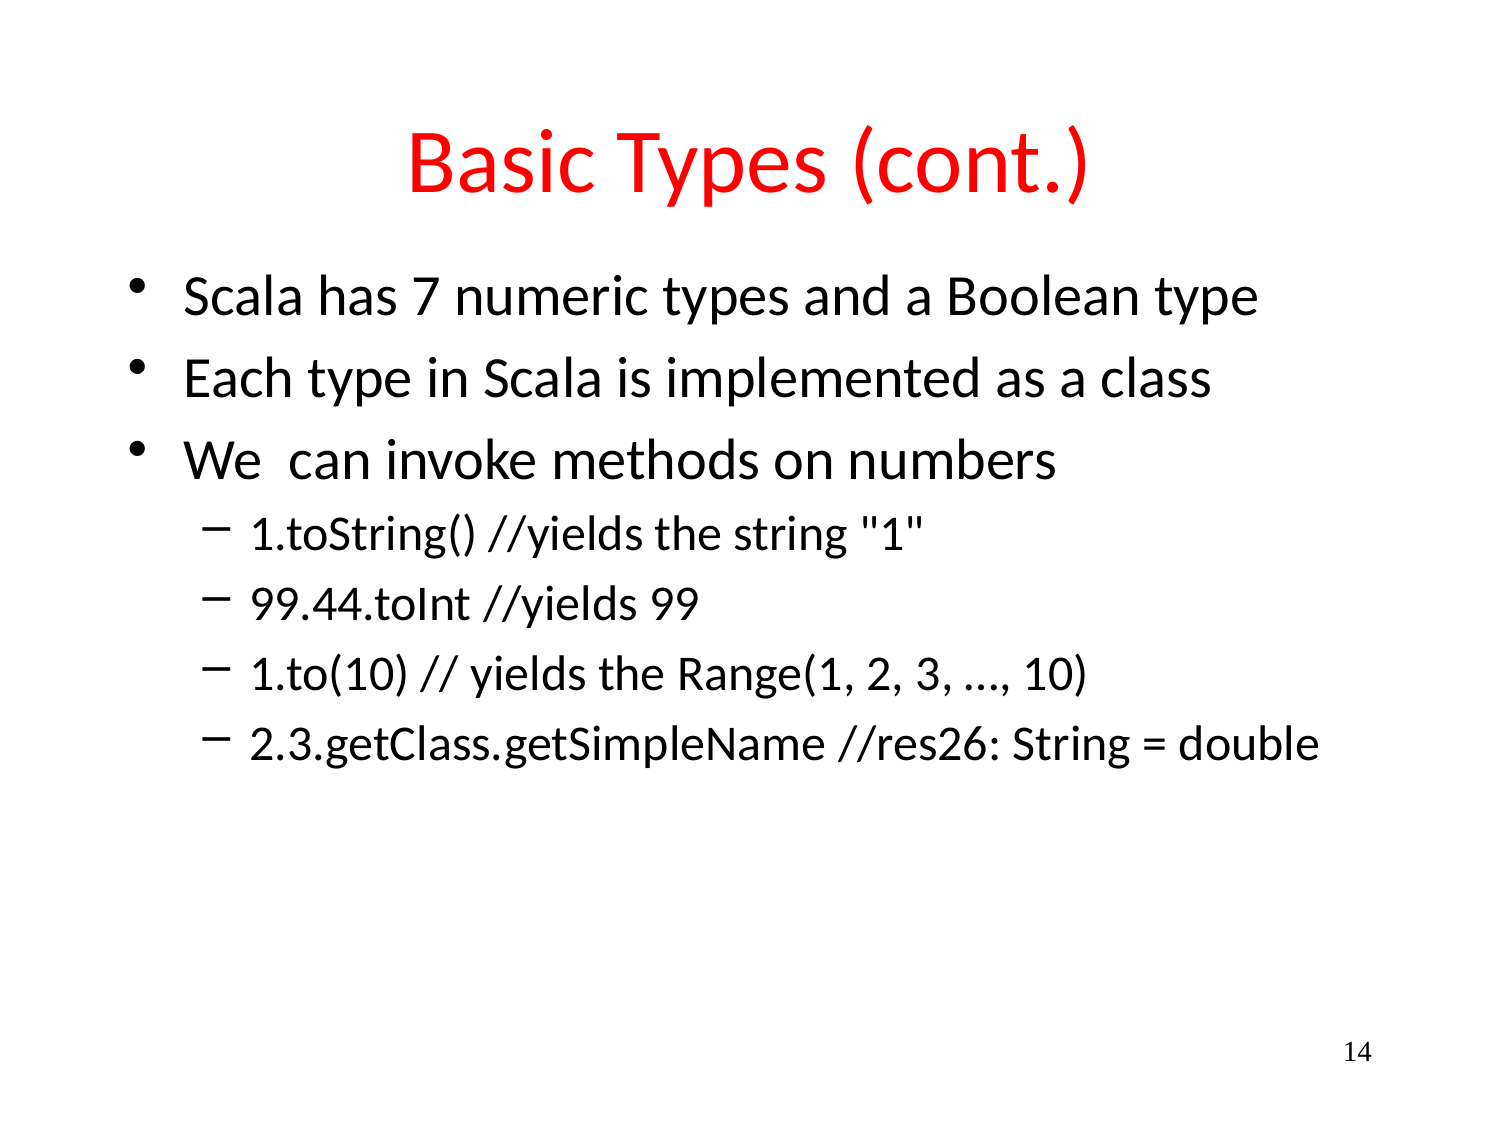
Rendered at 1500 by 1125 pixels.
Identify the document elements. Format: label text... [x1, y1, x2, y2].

list Scala has 7 numeric types and a Boolean type Each type in Scala is implemented as a class We can invoke methods on numbers 1.toString() //yields the string "1" 99.44.toInt //yields 99 1.to(10) // yields the Range(1, 2, 3, …, 10) 2.3.getClass.getSimpleName //res26: String = double [112, 249, 1388, 1001]
title Basic Types (cont.) [112, 87, 1388, 226]
slide_number 14 [1074, 1024, 1388, 1101]
